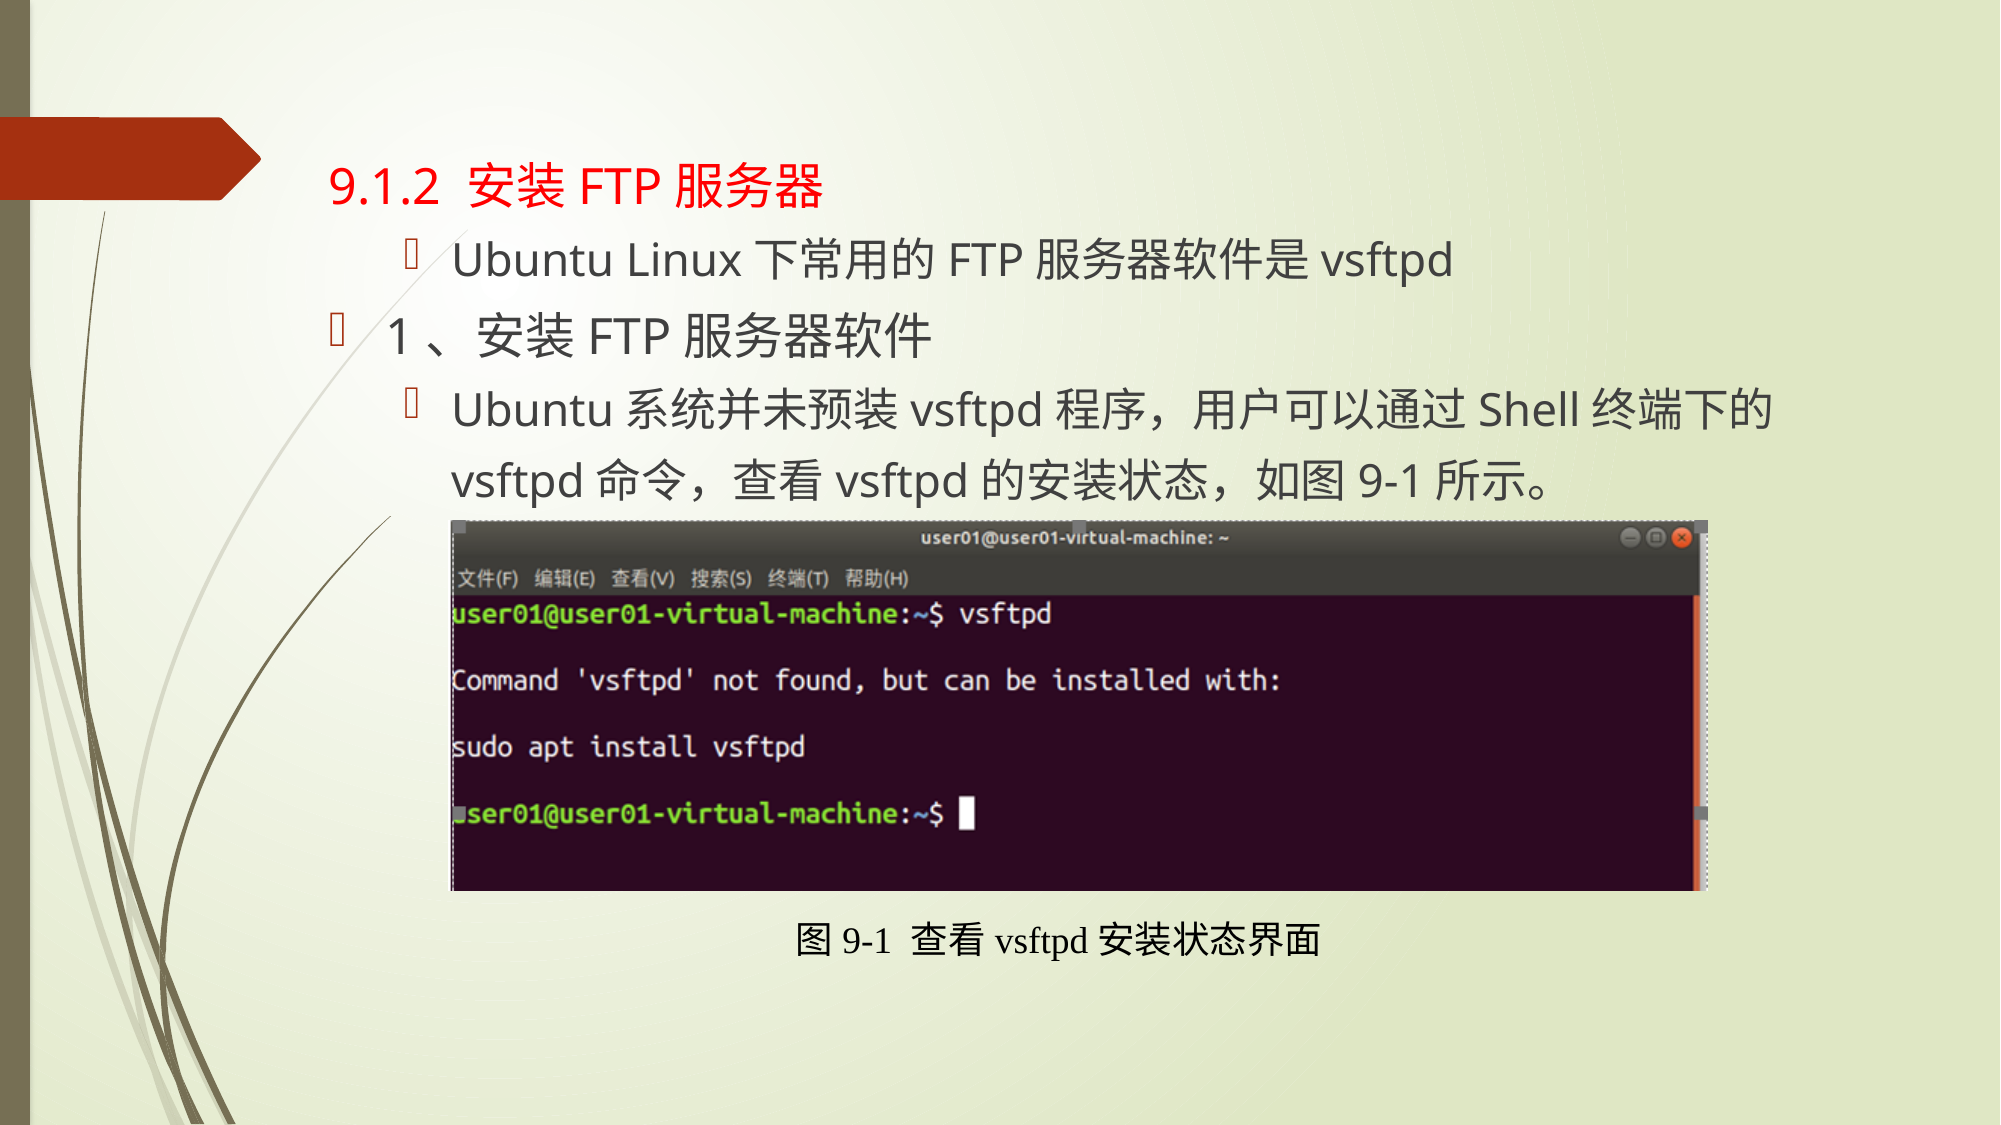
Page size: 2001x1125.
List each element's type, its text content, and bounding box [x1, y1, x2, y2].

list 9.1.2 安装FTP服务器 Ubuntu Linux下常用的FTP服务器软件是vsftpd 1、安装FTP服务器软件 Ubuntu系统并未预装vsftpd程序，用户可以通过Shell终端下的vsftpd命令，查看vsftpd的安装状态，如图9-1所示。 [314, 129, 1903, 548]
picture [448, 520, 1708, 892]
text_box 图9-1 查看vsftpd安装状态界面 [781, 908, 1338, 969]
